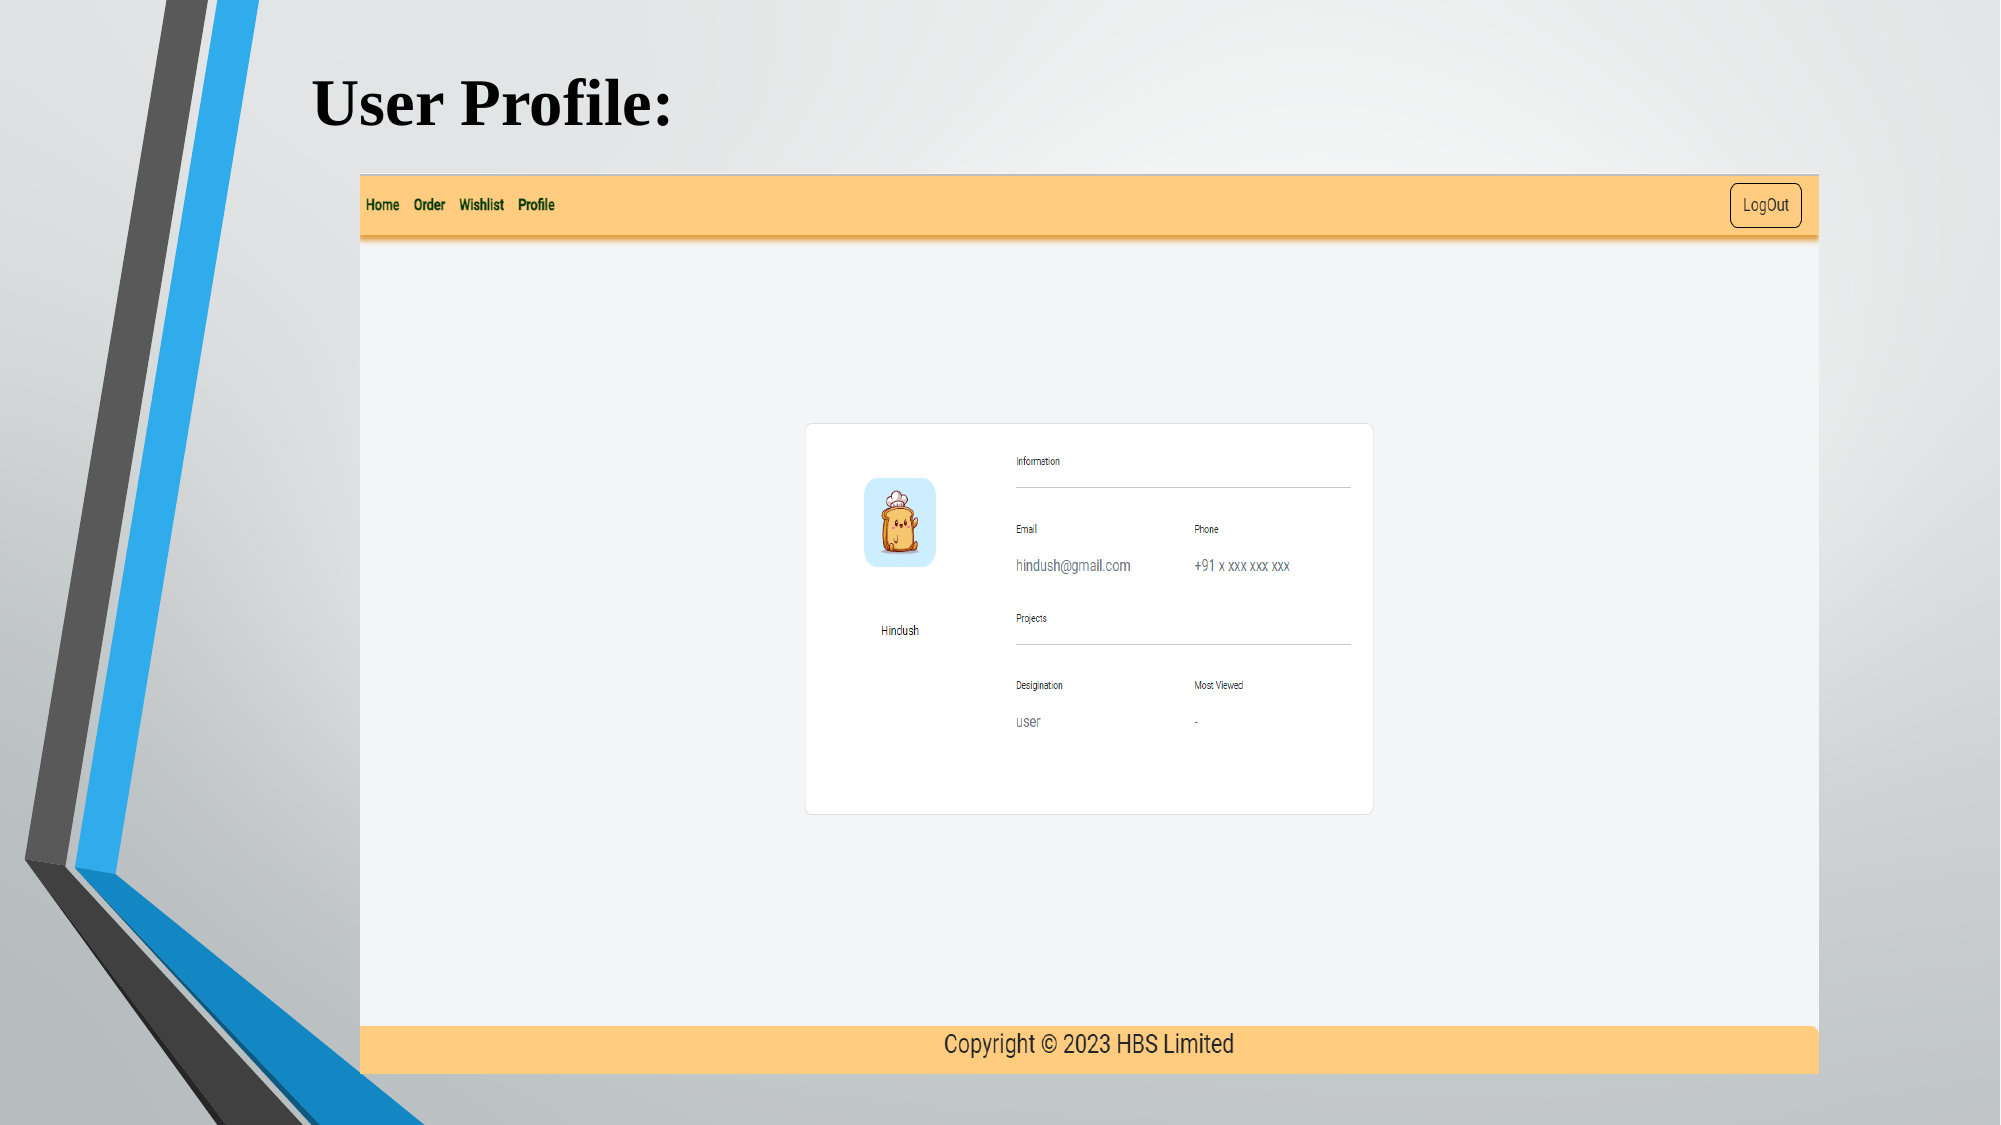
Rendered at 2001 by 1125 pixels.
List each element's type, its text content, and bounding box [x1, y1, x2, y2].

text_box User Profile: [296, 51, 1849, 147]
picture [360, 173, 1819, 1074]
